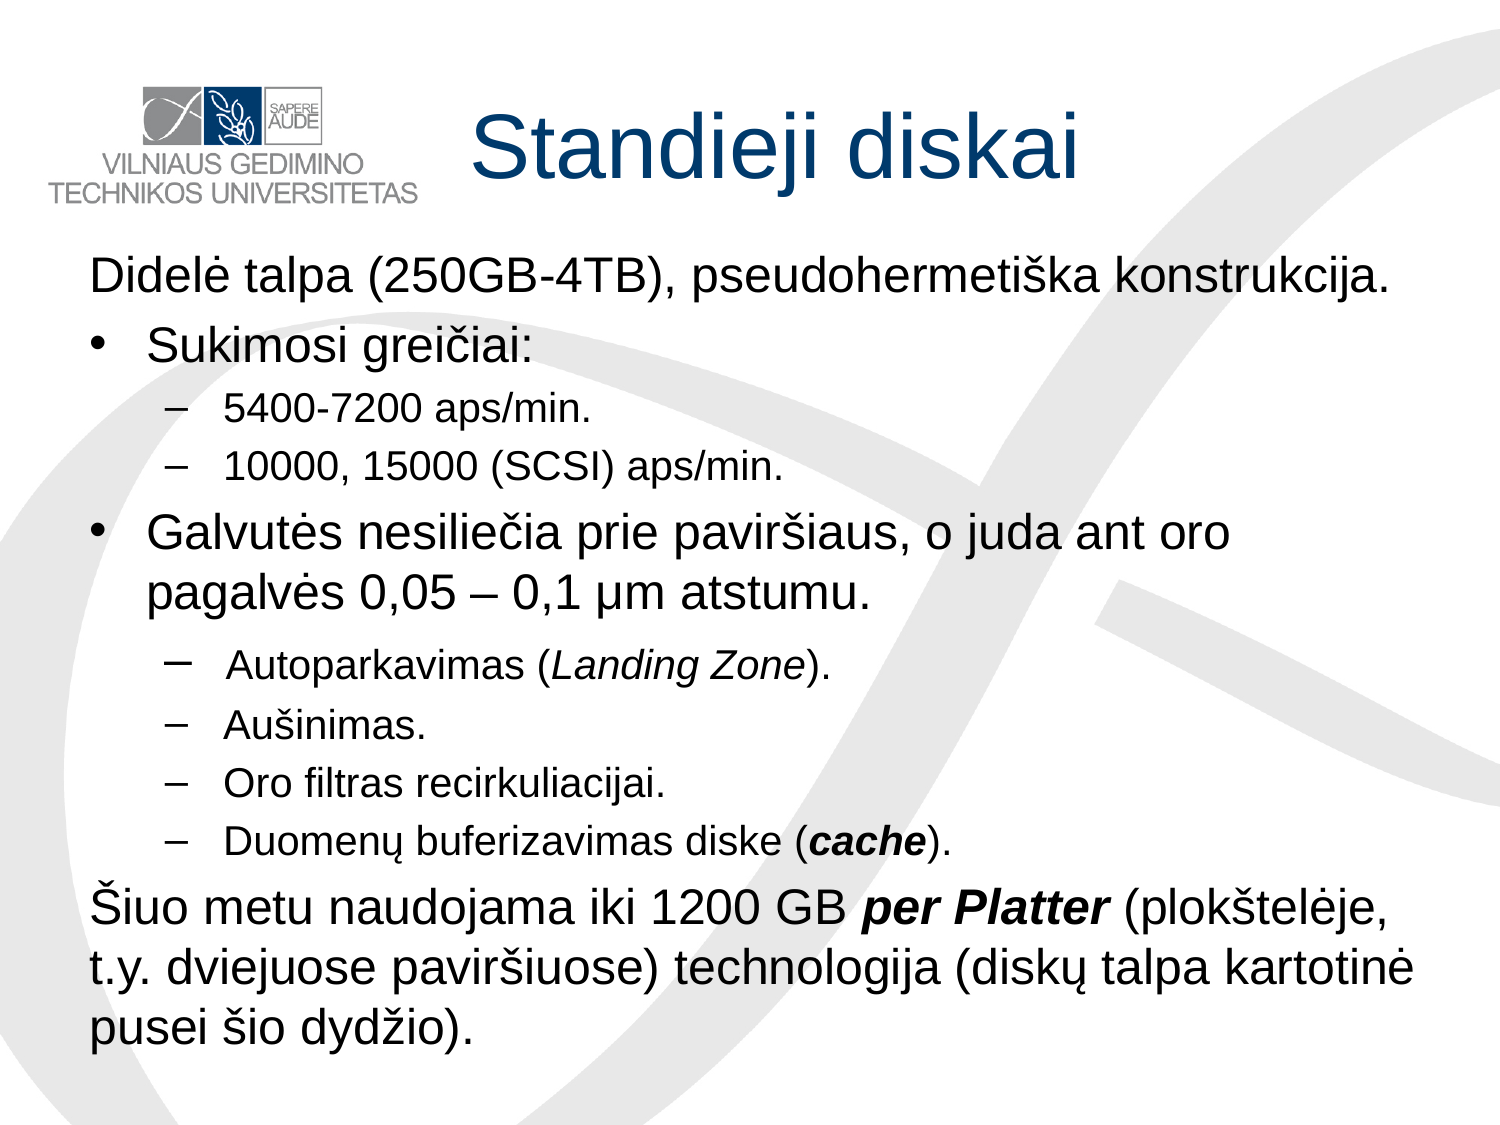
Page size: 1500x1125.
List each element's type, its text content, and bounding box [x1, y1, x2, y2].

list Didelė talpa (250GB-4TB), pseudohermetiška konstrukcija. Sukimosi greičiai: 5400-7200 aps/min. 10000, 15000 (SCSI) aps/min. Galvutės nesiliečia prie paviršiaus, o juda ant oro pagalvės 0,05 – 0,1 μm atstumu. Autoparkavimas (Landing Zone). Aušinimas. Oro filtras recirkuliacijai. Duomenų buferizavimas diske (cache). Šiuo metu naudojama iki 1200 GB per Platter (plokštelėje, t.y. dviejuose paviršiuose) technologija (diskų talpa kartotinė pusei šio dydžio). [75, 235, 1447, 1086]
picture [0, 0, 1500, 1125]
title Standieji diskai [454, 19, 1447, 235]
